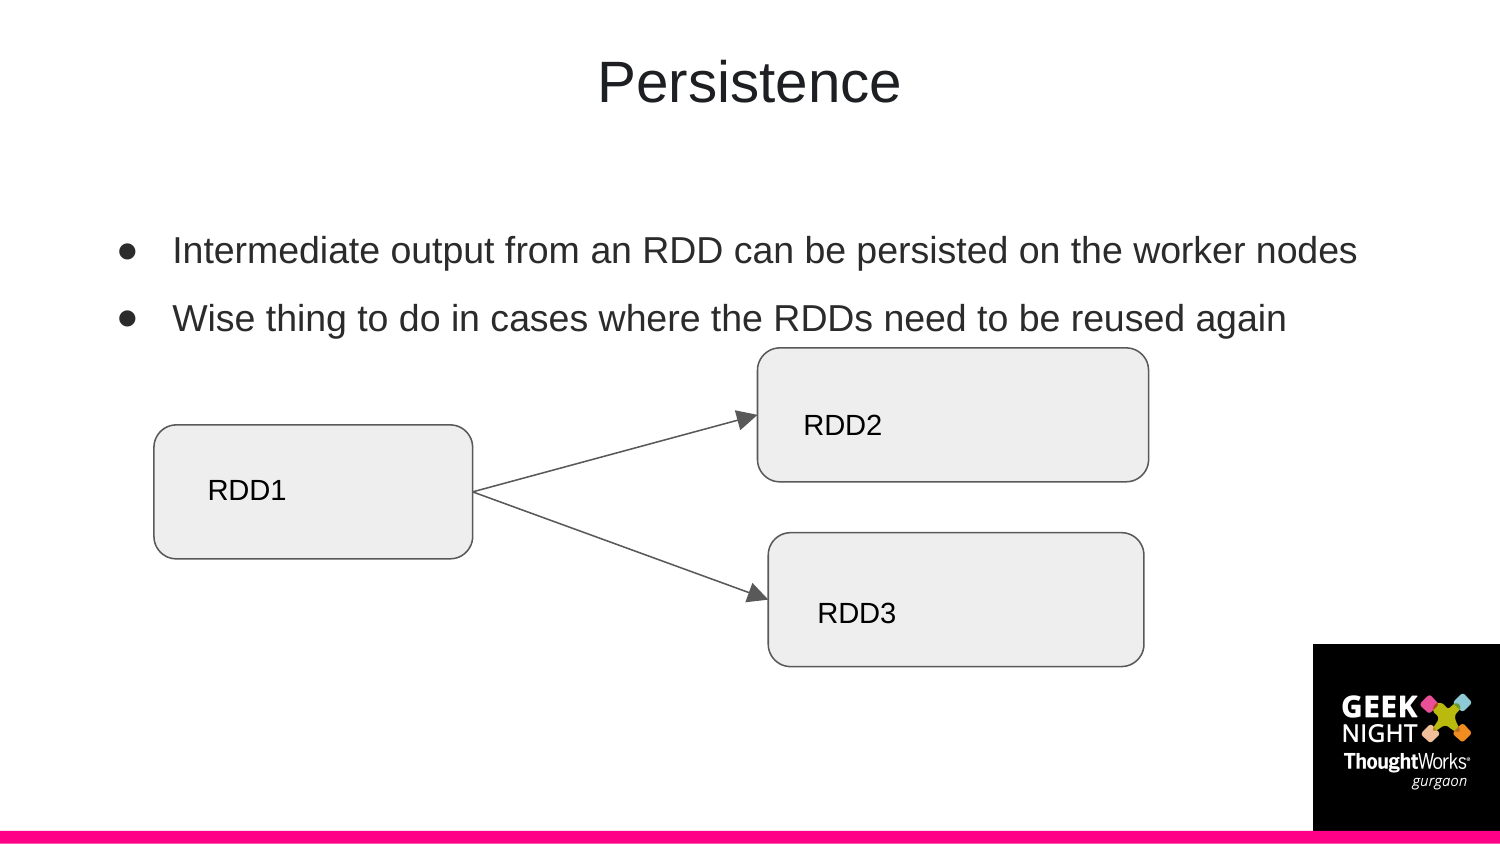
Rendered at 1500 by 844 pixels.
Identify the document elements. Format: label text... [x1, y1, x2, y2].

text_box [0, 830, 1500, 844]
text_box [757, 347, 1149, 482]
text_box RDD1 [192, 455, 435, 533]
subtitle Persistence [51, 3, 1449, 134]
text_box RDD3 [802, 578, 1087, 645]
picture [1313, 644, 1500, 832]
list Intermediate output from an RDD can be persisted on the worker nodes Wise thing to do in cases where the RDDs need to be reused again [51, 189, 1449, 750]
text_box RDD2 [788, 391, 1123, 456]
text_box [768, 532, 1144, 667]
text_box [472, 414, 758, 491]
text_box [153, 424, 467, 559]
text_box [472, 491, 769, 600]
